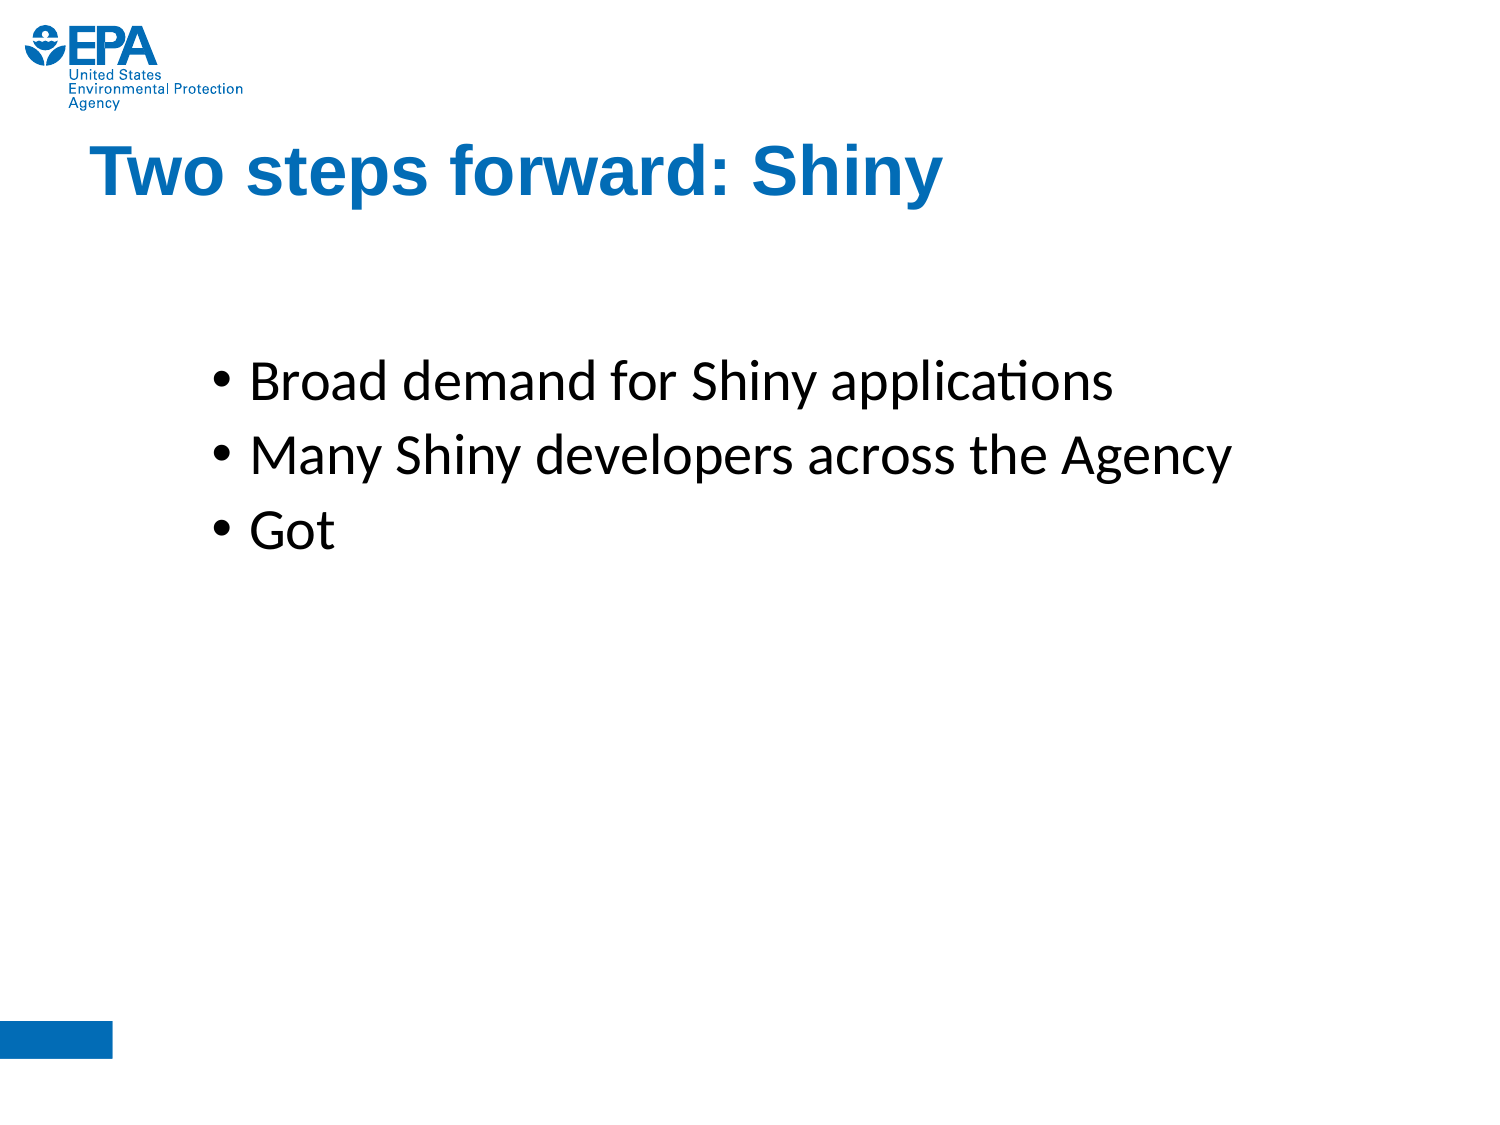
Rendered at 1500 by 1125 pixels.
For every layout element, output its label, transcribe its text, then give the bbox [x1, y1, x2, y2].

title Two steps forward: Shiny [75, 127, 1425, 315]
list Broad demand for Shiny applications Many Shiny developers across the Agency Got [75, 342, 1425, 1005]
